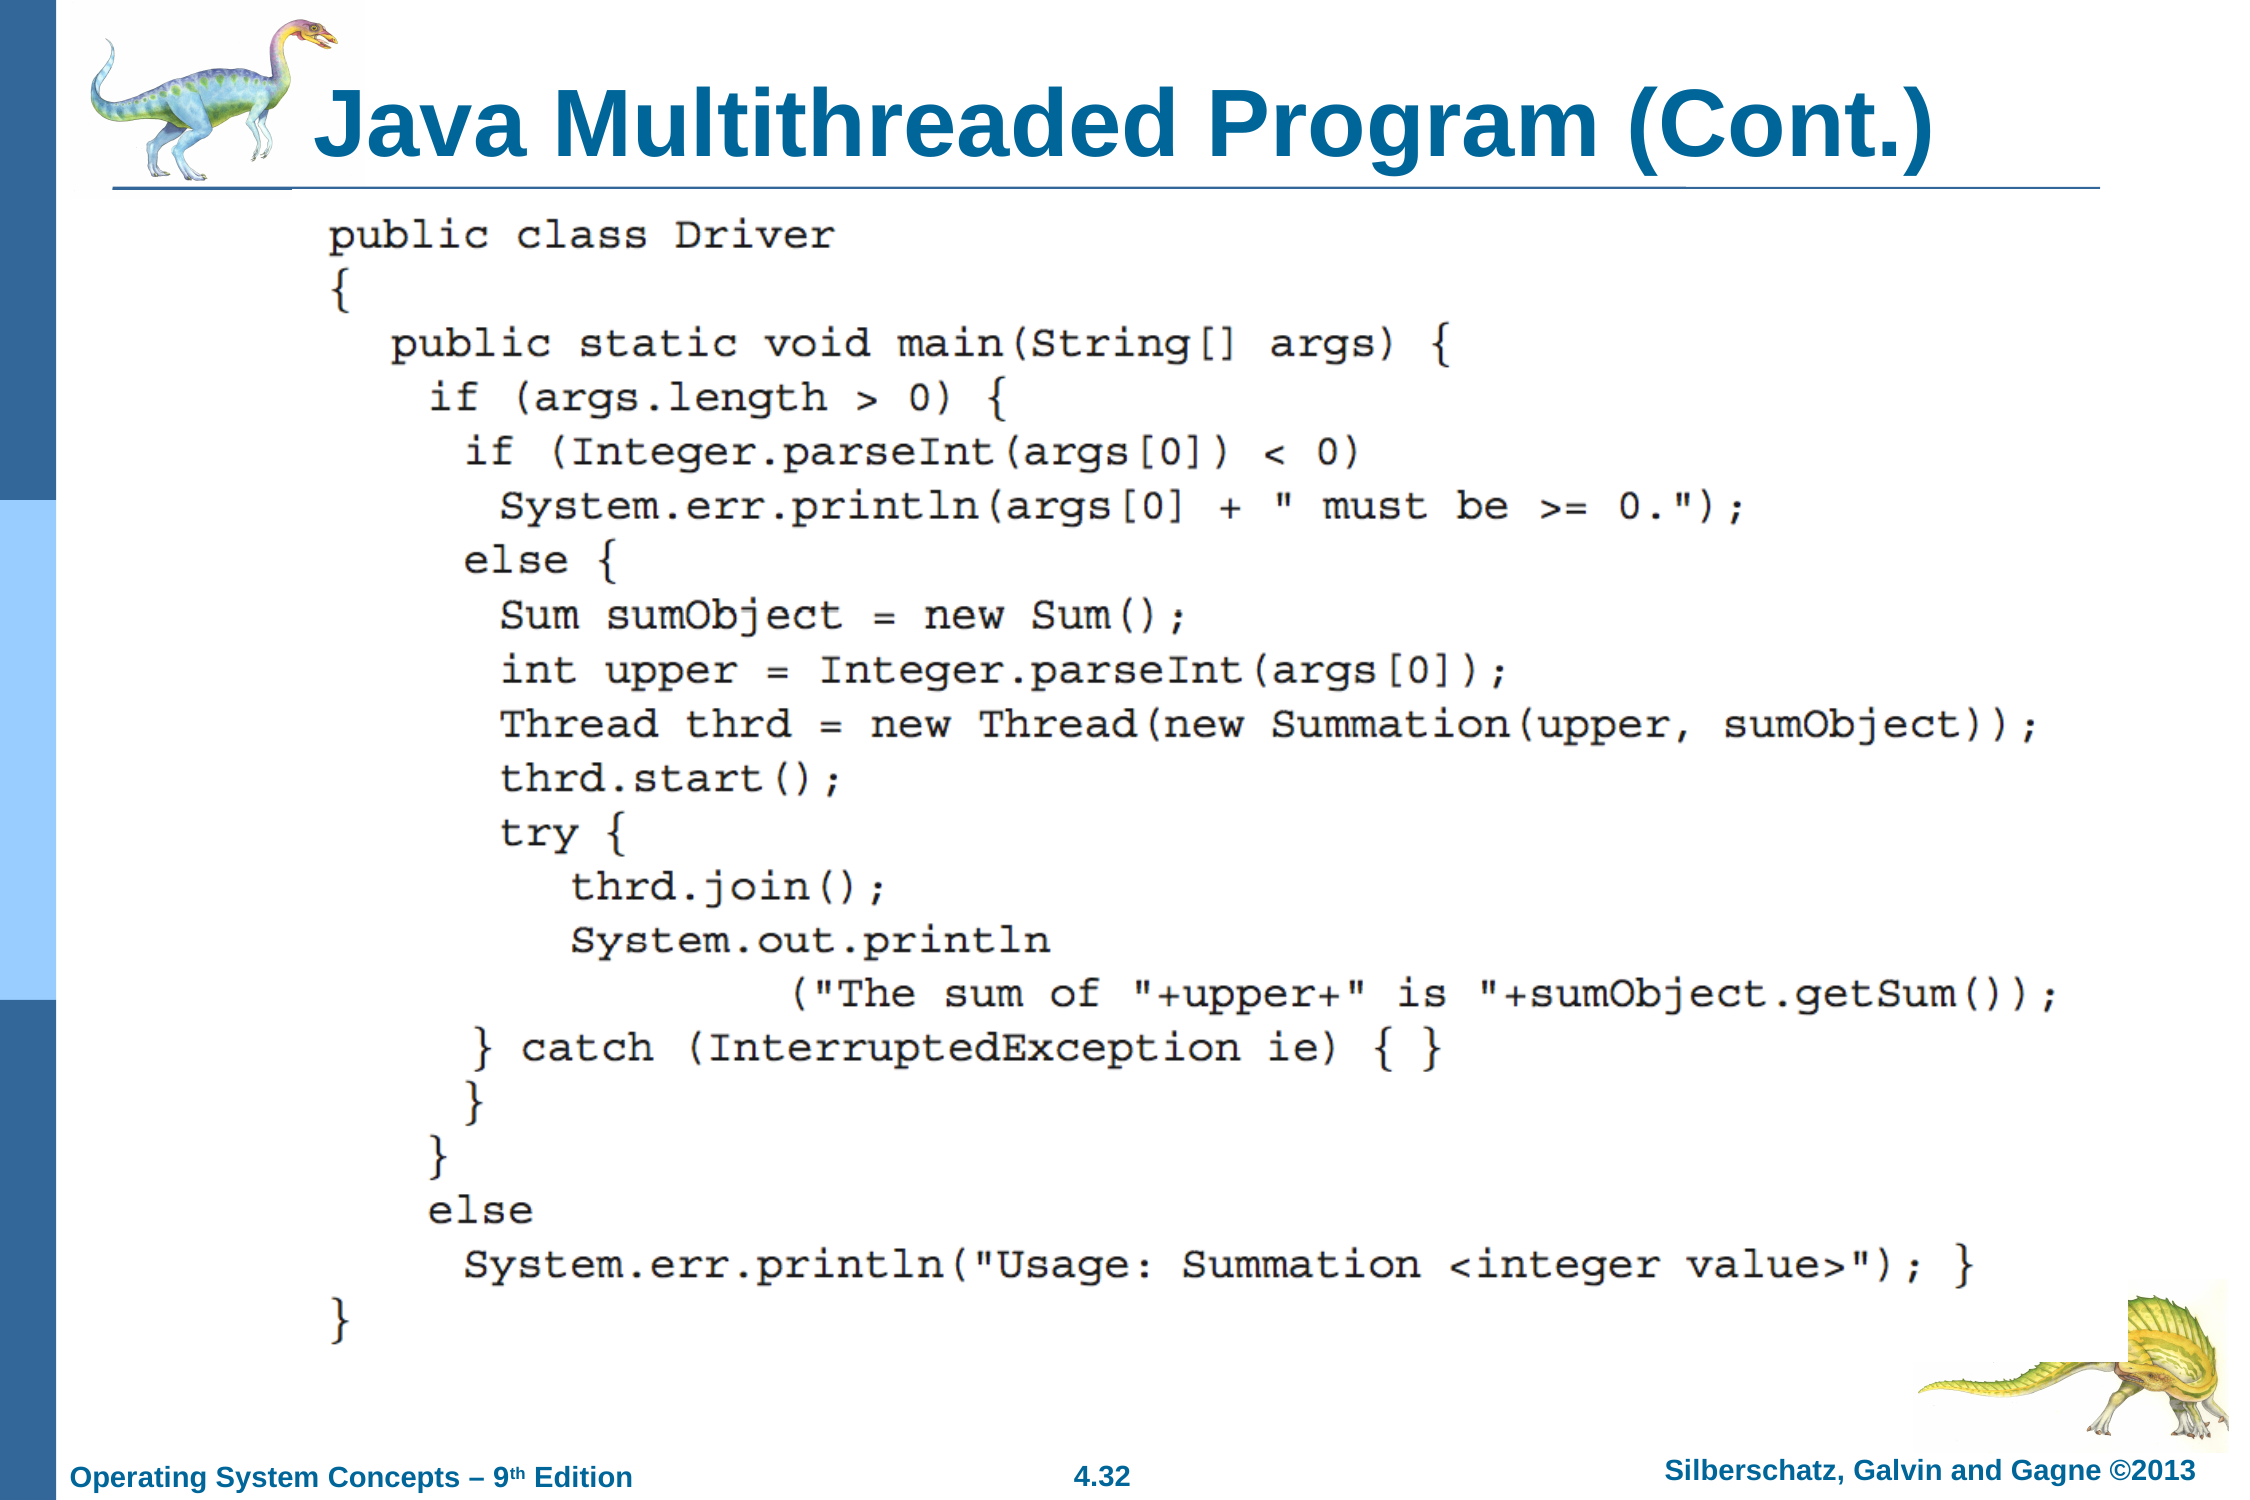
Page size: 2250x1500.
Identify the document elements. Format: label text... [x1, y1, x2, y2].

picture [70, 0, 2229, 1453]
title Java Multithreaded Program (Cont.) [112, 60, 2138, 187]
